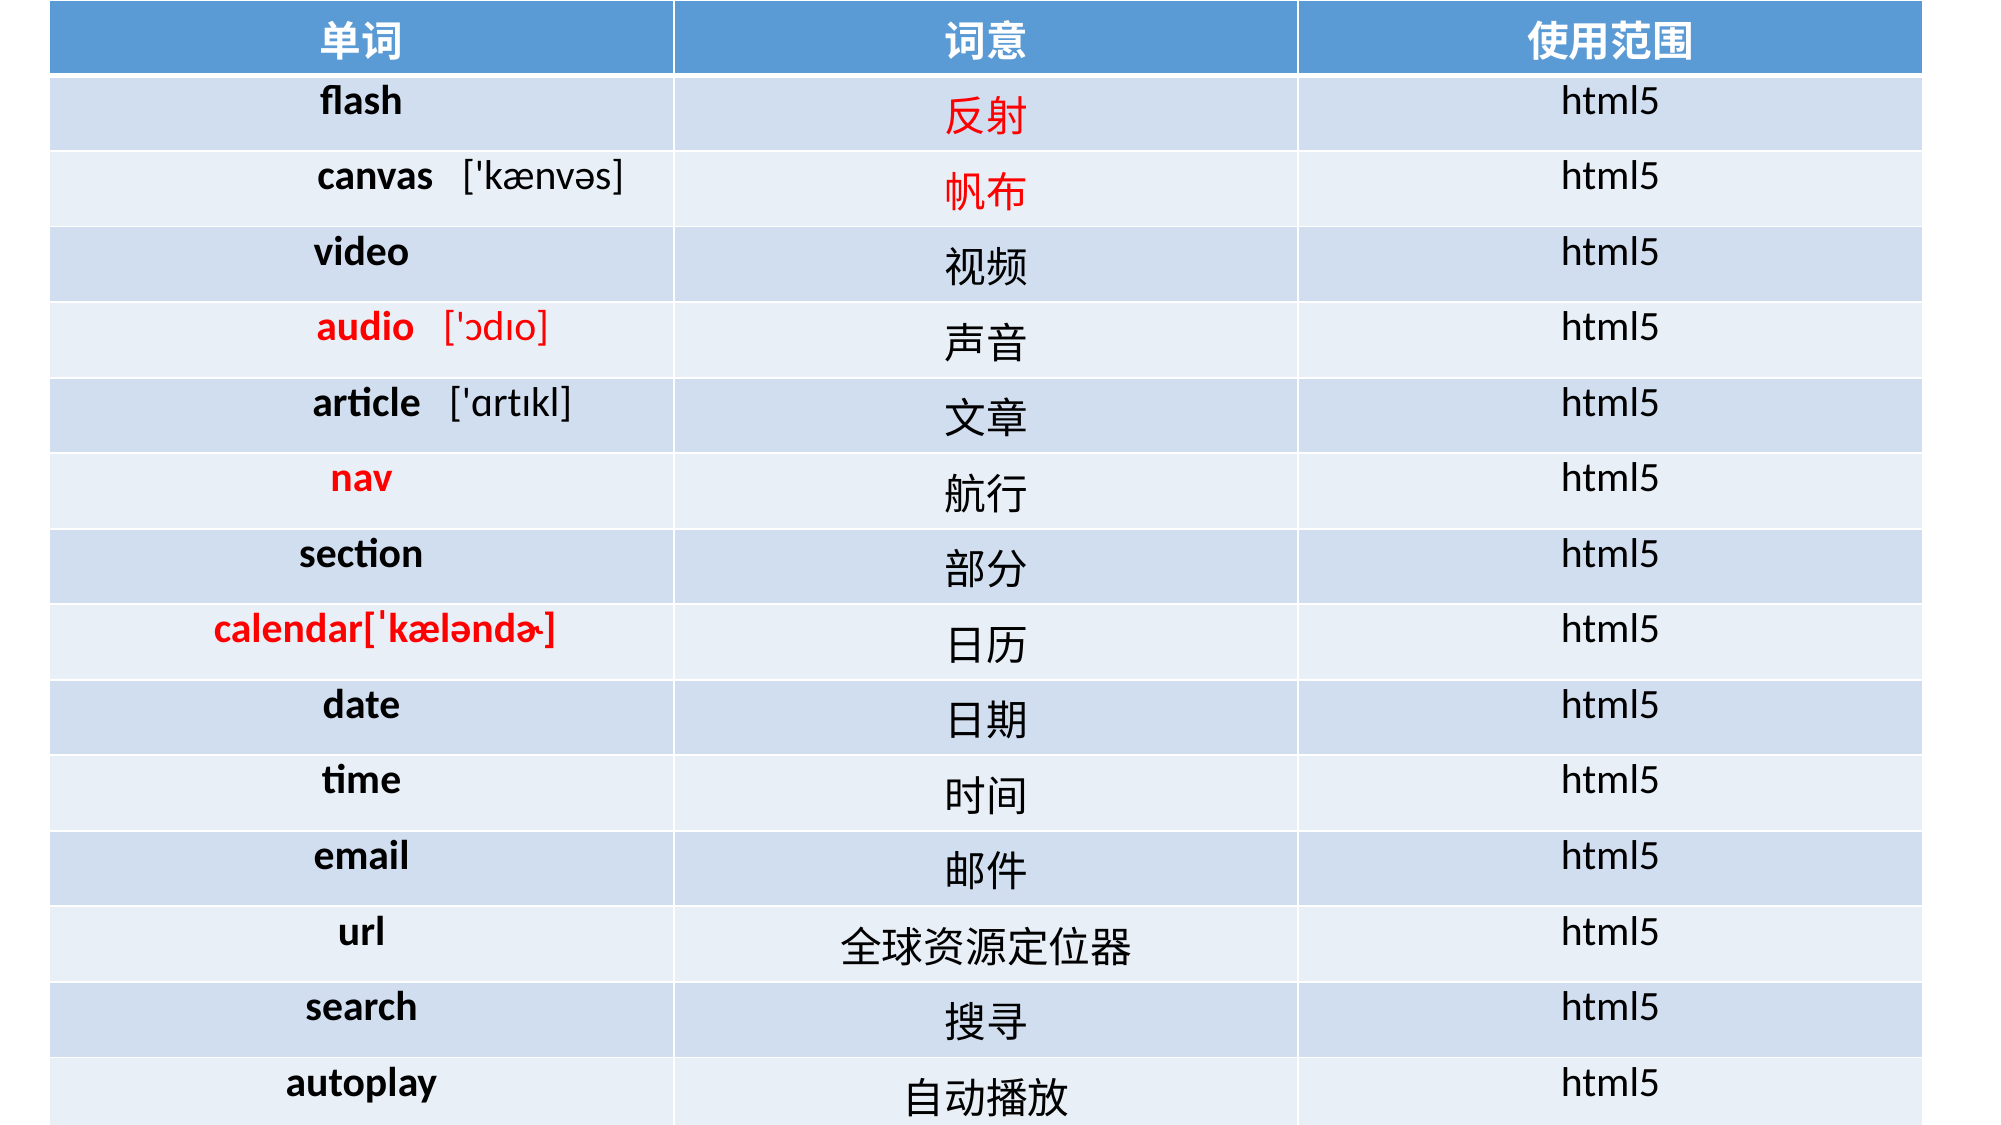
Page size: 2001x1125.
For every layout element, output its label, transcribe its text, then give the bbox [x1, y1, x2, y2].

table_header 单词 [50, 1, 673, 73]
table_cell html5 [1299, 227, 1922, 301]
table_cell 自动播放 [675, 1058, 1297, 1125]
table_cell url [50, 907, 673, 981]
table_cell 声音 [675, 303, 1297, 377]
table_cell time [50, 756, 673, 830]
table_cell 日历 [675, 605, 1297, 679]
table_cell 部分 [675, 530, 1297, 603]
table_cell 邮件 [675, 832, 1297, 905]
table_cell html5 [1299, 756, 1922, 830]
table_cell html5 [1299, 983, 1922, 1057]
table_cell nav [50, 454, 673, 528]
table_cell section [50, 530, 673, 603]
table_header 词意 [675, 1, 1297, 73]
table_cell video [50, 227, 673, 301]
table_cell flash [50, 78, 673, 150]
table_cell 搜寻 [675, 983, 1297, 1057]
table_cell 反射 [675, 78, 1297, 150]
table_cell 文章 [675, 379, 1297, 452]
table_cell html5 [1299, 1058, 1922, 1125]
table_cell 视频 [675, 227, 1297, 301]
table_cell calendar[ˈkæləndɚ] [50, 605, 673, 679]
table_cell html5 [1299, 152, 1922, 226]
table_cell canvas ['kænvəs] [50, 152, 673, 226]
table_cell html5 [1299, 907, 1922, 981]
table_cell html5 [1299, 832, 1922, 905]
table_cell 帆布 [675, 152, 1297, 226]
table_cell date [50, 681, 673, 754]
table_cell 时间 [675, 756, 1297, 830]
table_cell html5 [1299, 78, 1922, 150]
table_cell html5 [1299, 605, 1922, 679]
table_cell 日期 [675, 681, 1297, 754]
table_cell article ['ɑrtɪkl] [50, 379, 673, 452]
table_cell email [50, 832, 673, 905]
table_cell search [50, 983, 673, 1057]
table_cell html5 [1299, 530, 1922, 603]
table_cell html5 [1299, 681, 1922, 754]
table_cell 航行 [675, 454, 1297, 528]
table_cell html5 [1299, 454, 1922, 528]
table_header 使用范围 [1299, 1, 1922, 73]
table_cell audio ['ɔdɪo] [50, 303, 673, 377]
table_cell html5 [1299, 379, 1922, 452]
table_cell 全球资源定位器 [675, 907, 1297, 981]
table_cell autoplay [50, 1058, 673, 1125]
table_cell html5 [1299, 303, 1922, 377]
